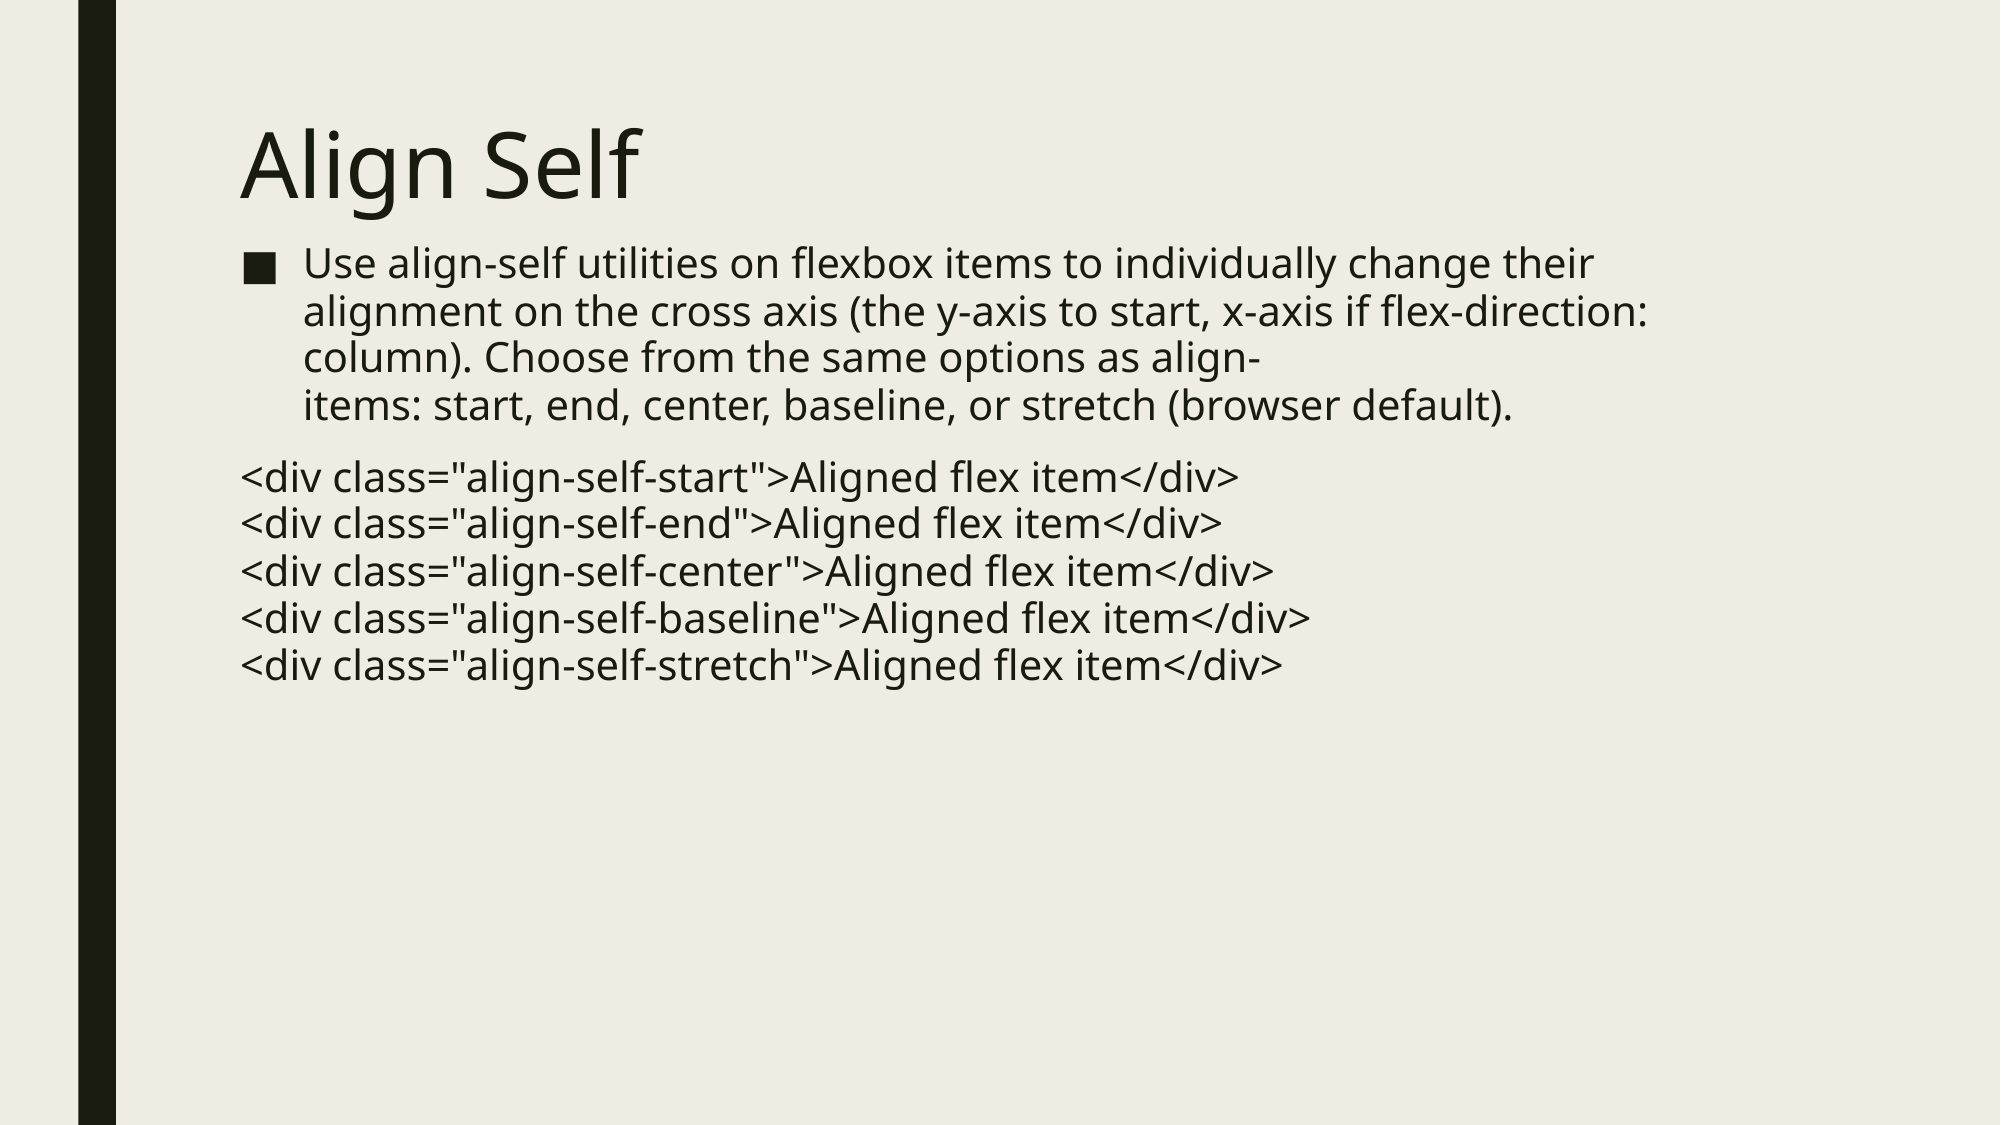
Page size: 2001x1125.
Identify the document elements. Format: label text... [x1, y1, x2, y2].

list Use align-self utilities on flexbox items to individually change their alignment on the cross axis (the y-axis to start, x-axis if flex-direction: column). Choose from the same options as align-items: start, end, center, baseline, or stretch (browser default). <div class="align-self-start">Aligned flex item</div> <div class="align-self-end">Aligned flex item</div> <div class="align-self-center">Aligned flex item</div> <div class="align-self-baseline">Aligned flex item</div> <div class="align-self-stretch">Aligned flex item</div> [225, 233, 1800, 963]
title Align Self [225, 112, 1800, 233]
